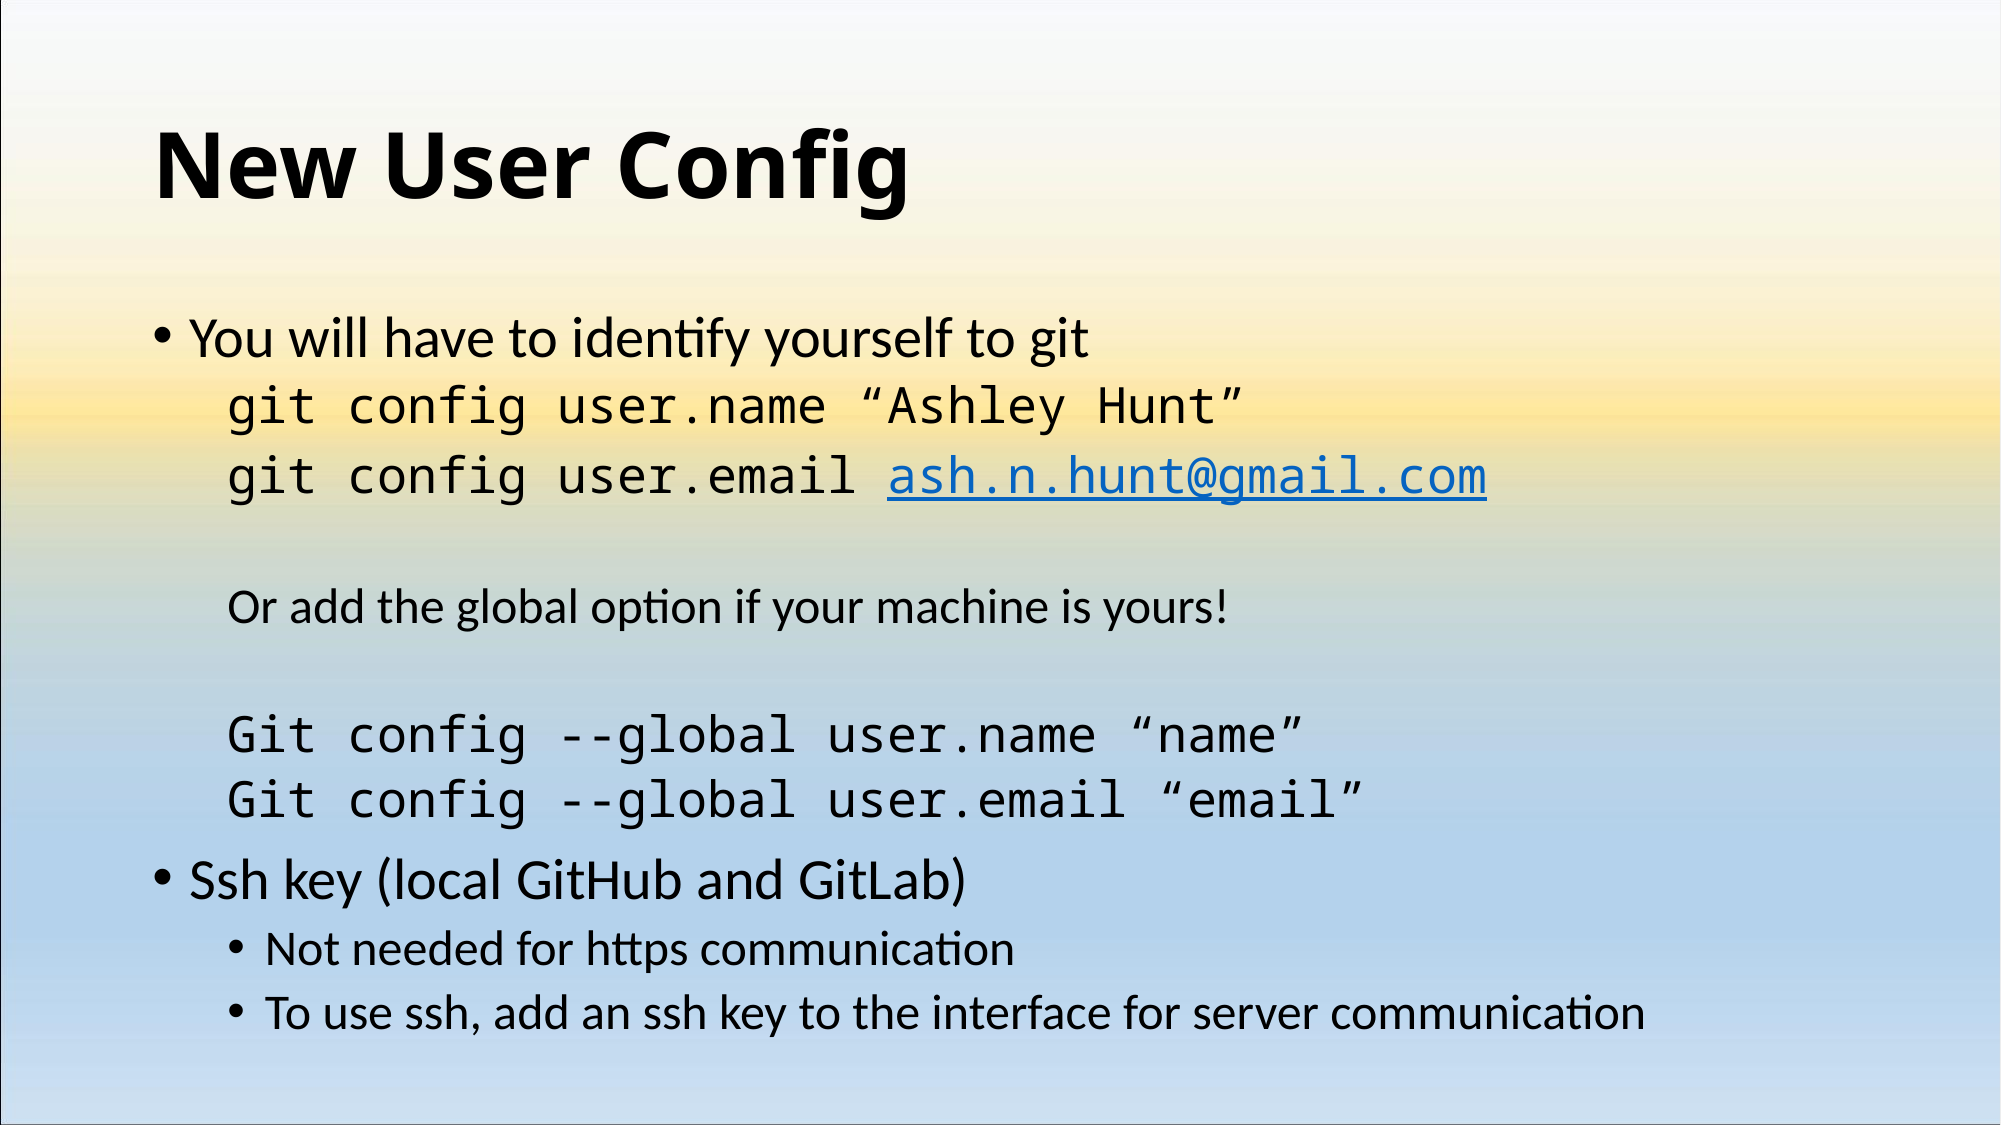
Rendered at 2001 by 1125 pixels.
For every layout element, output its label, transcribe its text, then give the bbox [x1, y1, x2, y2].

picture [0, 0, 2001, 1125]
title New User Config [137, 59, 1863, 278]
list You will have to identify yourself to git git config user.name “Ashley Hunt” git config user.email ash.n.hunt@gmail.com Or add the global option if your machine is yours! Git config --global user.name “name” Git config --global user.email “email” Ssh key (local GitHub and GitLab) Not needed for https communication To use ssh, add an ssh key to the interface for server communication [137, 299, 1863, 1014]
